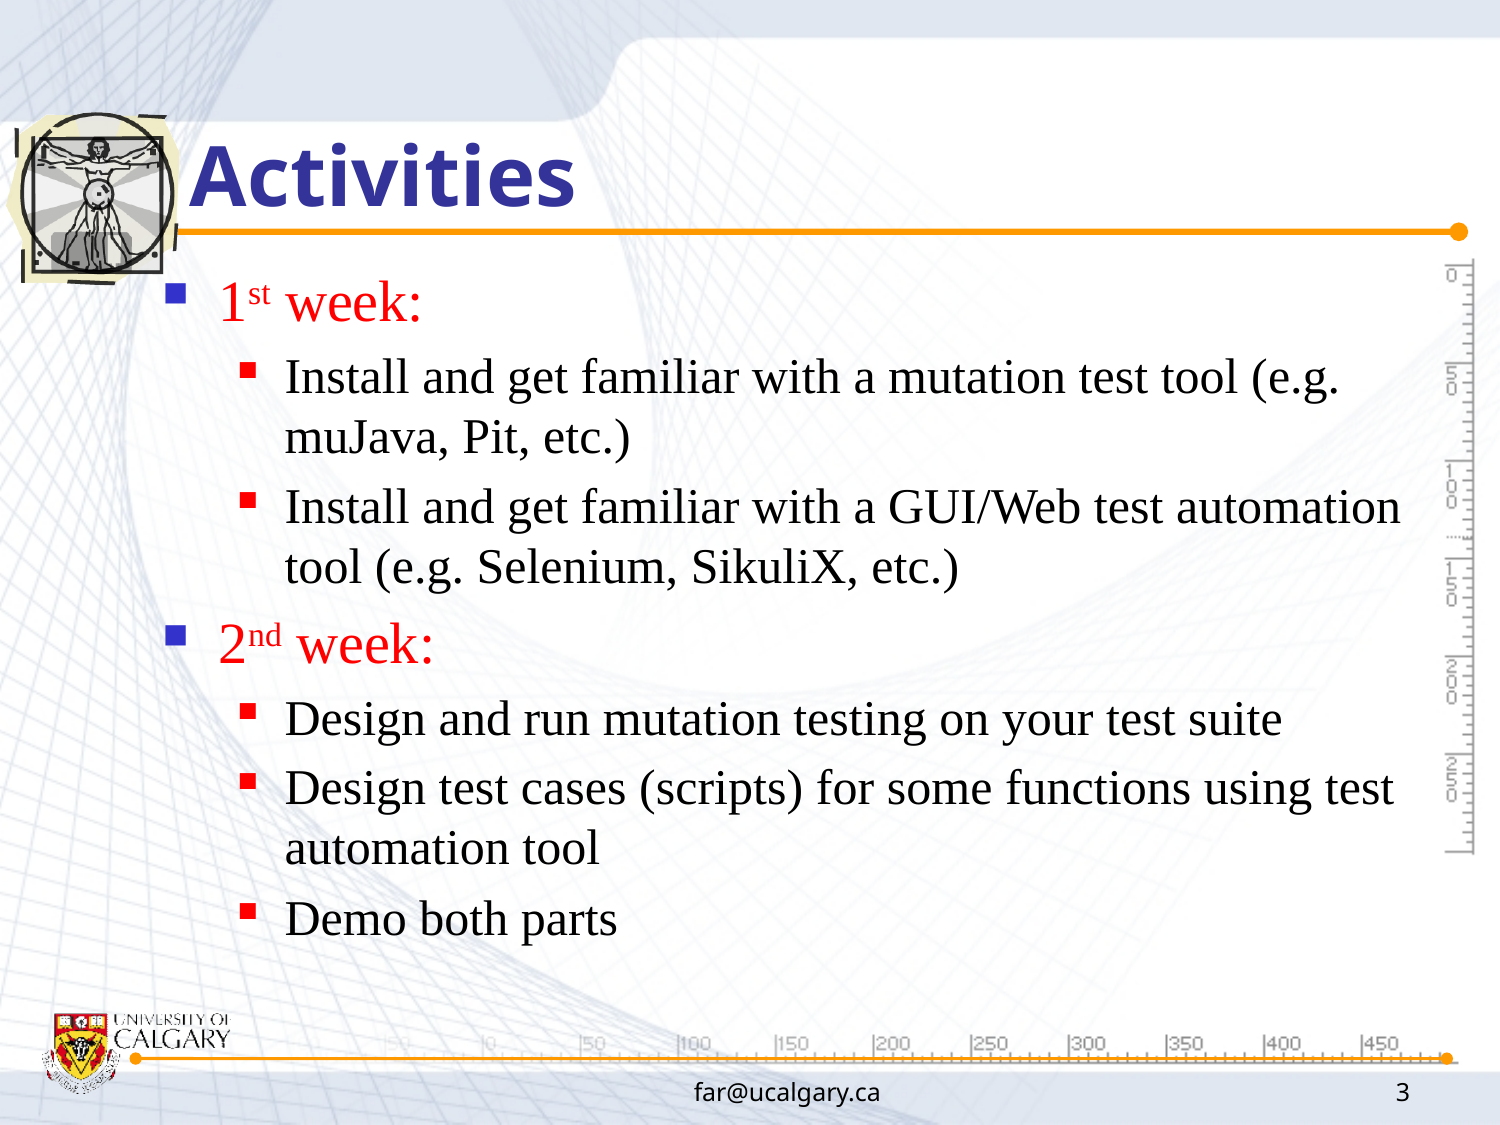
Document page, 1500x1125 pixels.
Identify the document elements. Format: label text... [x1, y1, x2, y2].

footer far@ucalgary.ca [549, 1051, 1026, 1118]
slide_number 3 [1112, 1051, 1426, 1118]
list 1st week: Install and get familiar with a mutation test tool (e.g. muJava, Pit, etc.) Install and get familiar with a GUI/Web test automation tool (e.g. Selenium, SikuliX, etc.) 2nd week: Design and run mutation testing on your test suite Design test cases (scripts) for some functions using test automation tool Demo both parts [147, 255, 1461, 1000]
title Activities [174, 42, 1468, 231]
picture [0, 0, 1500, 1125]
